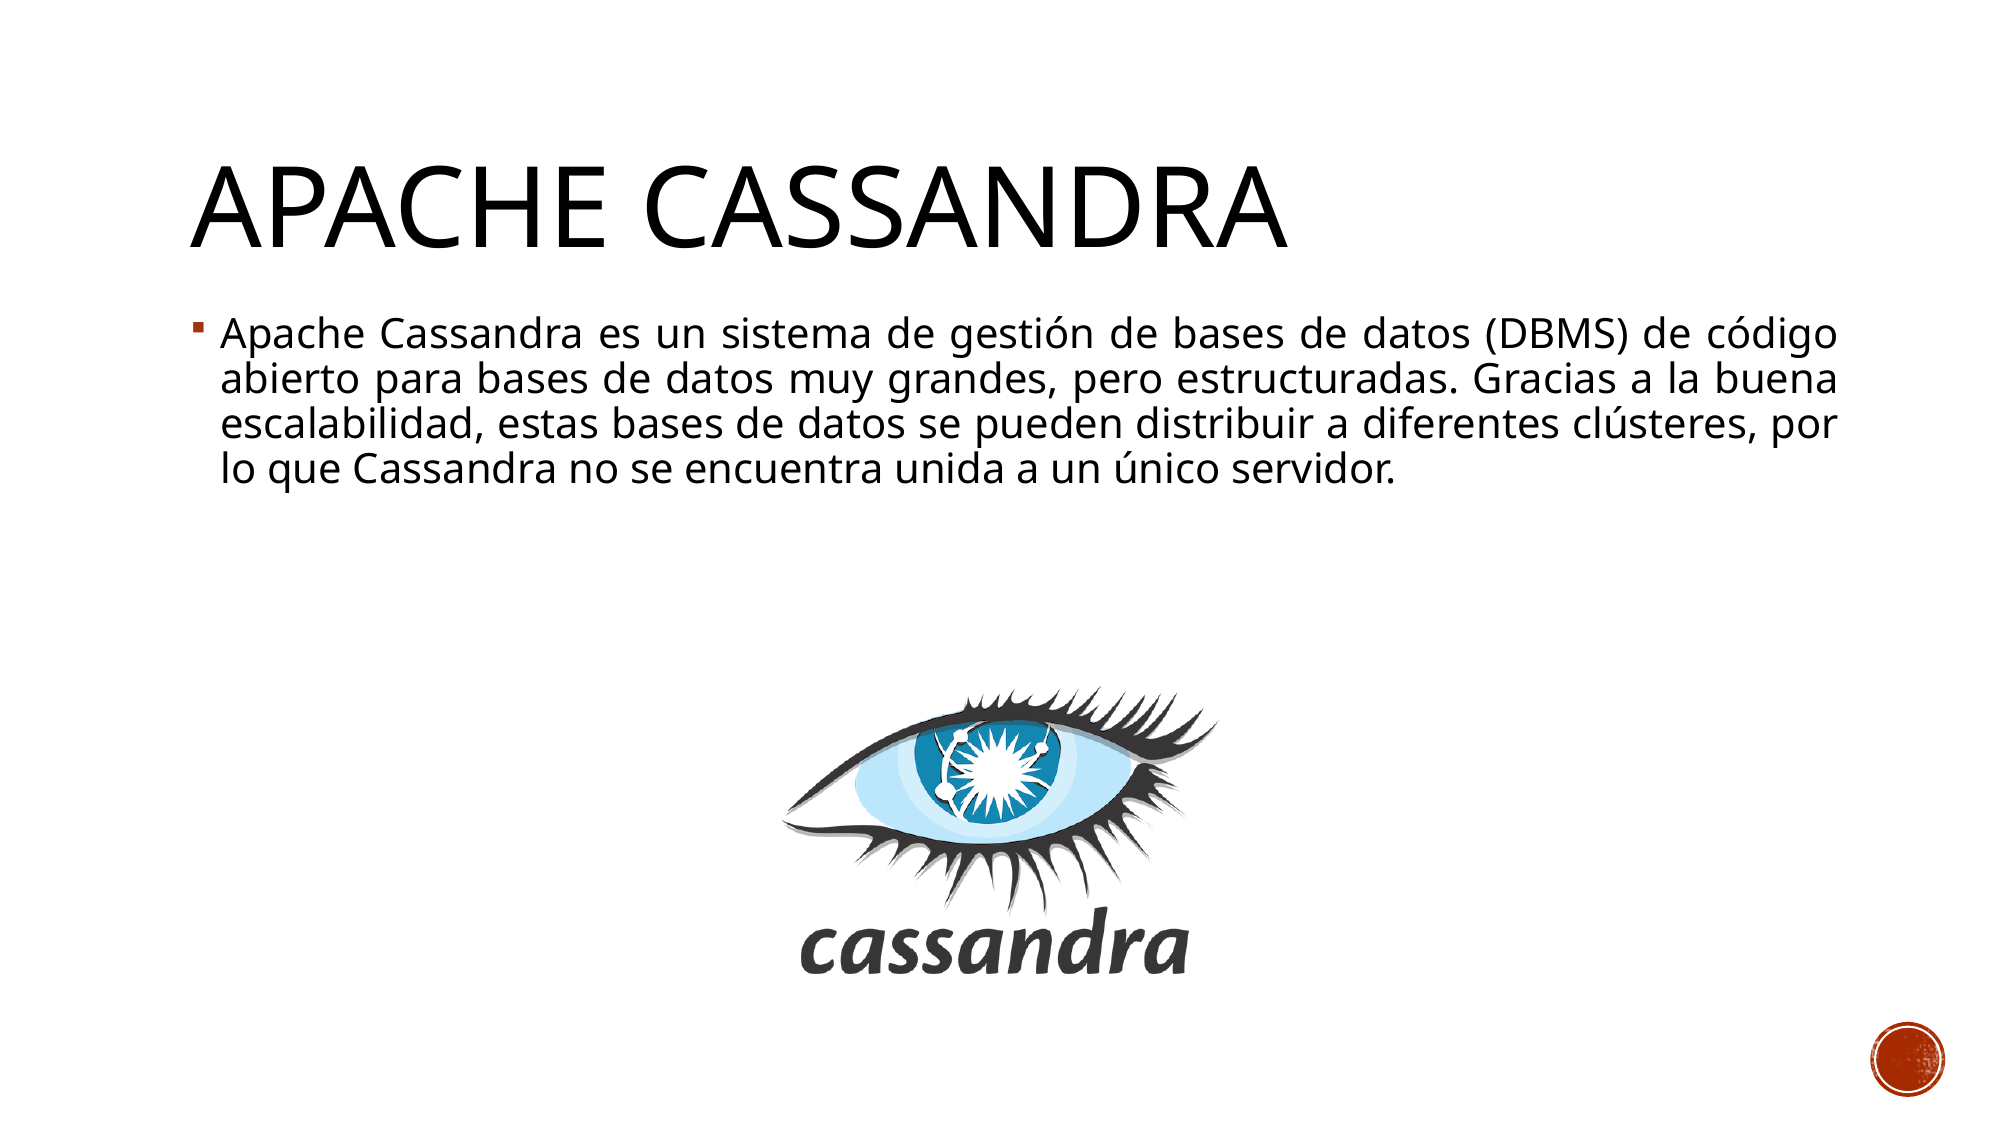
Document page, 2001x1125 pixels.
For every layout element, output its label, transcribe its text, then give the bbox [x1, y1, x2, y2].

title Apache cassandra [175, 79, 1826, 304]
picture [675, 613, 1325, 1046]
list Apache Cassandra es un sistema de gestión de bases de datos (DBMS) de código abierto para bases de datos muy grandes, pero estructuradas. Gracias a la buena escalabilidad, estas bases de datos se pueden distribuir a diferentes clústeres, por lo que Cassandra no se encuentra unida a un único servidor. [175, 304, 1856, 590]
